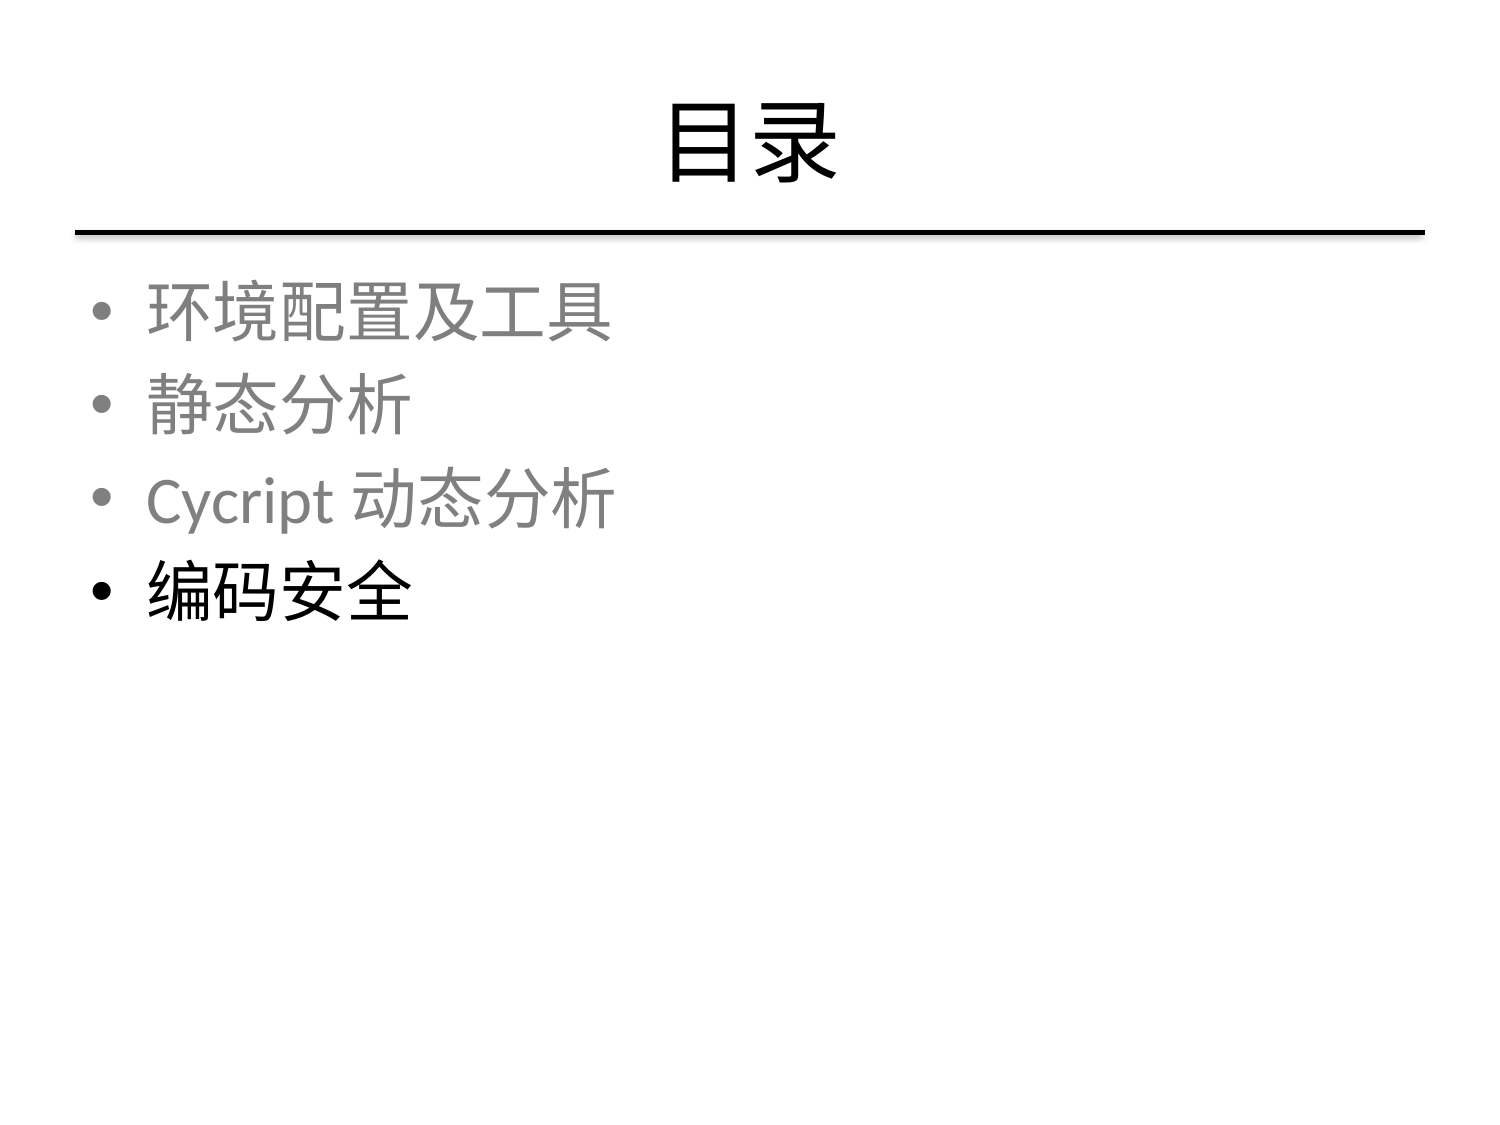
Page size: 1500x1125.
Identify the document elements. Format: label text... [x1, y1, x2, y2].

title 目录 [75, 45, 1425, 233]
list 环境配置及工具 静态分析 Cycript动态分析 编码安全 [75, 262, 1425, 1051]
